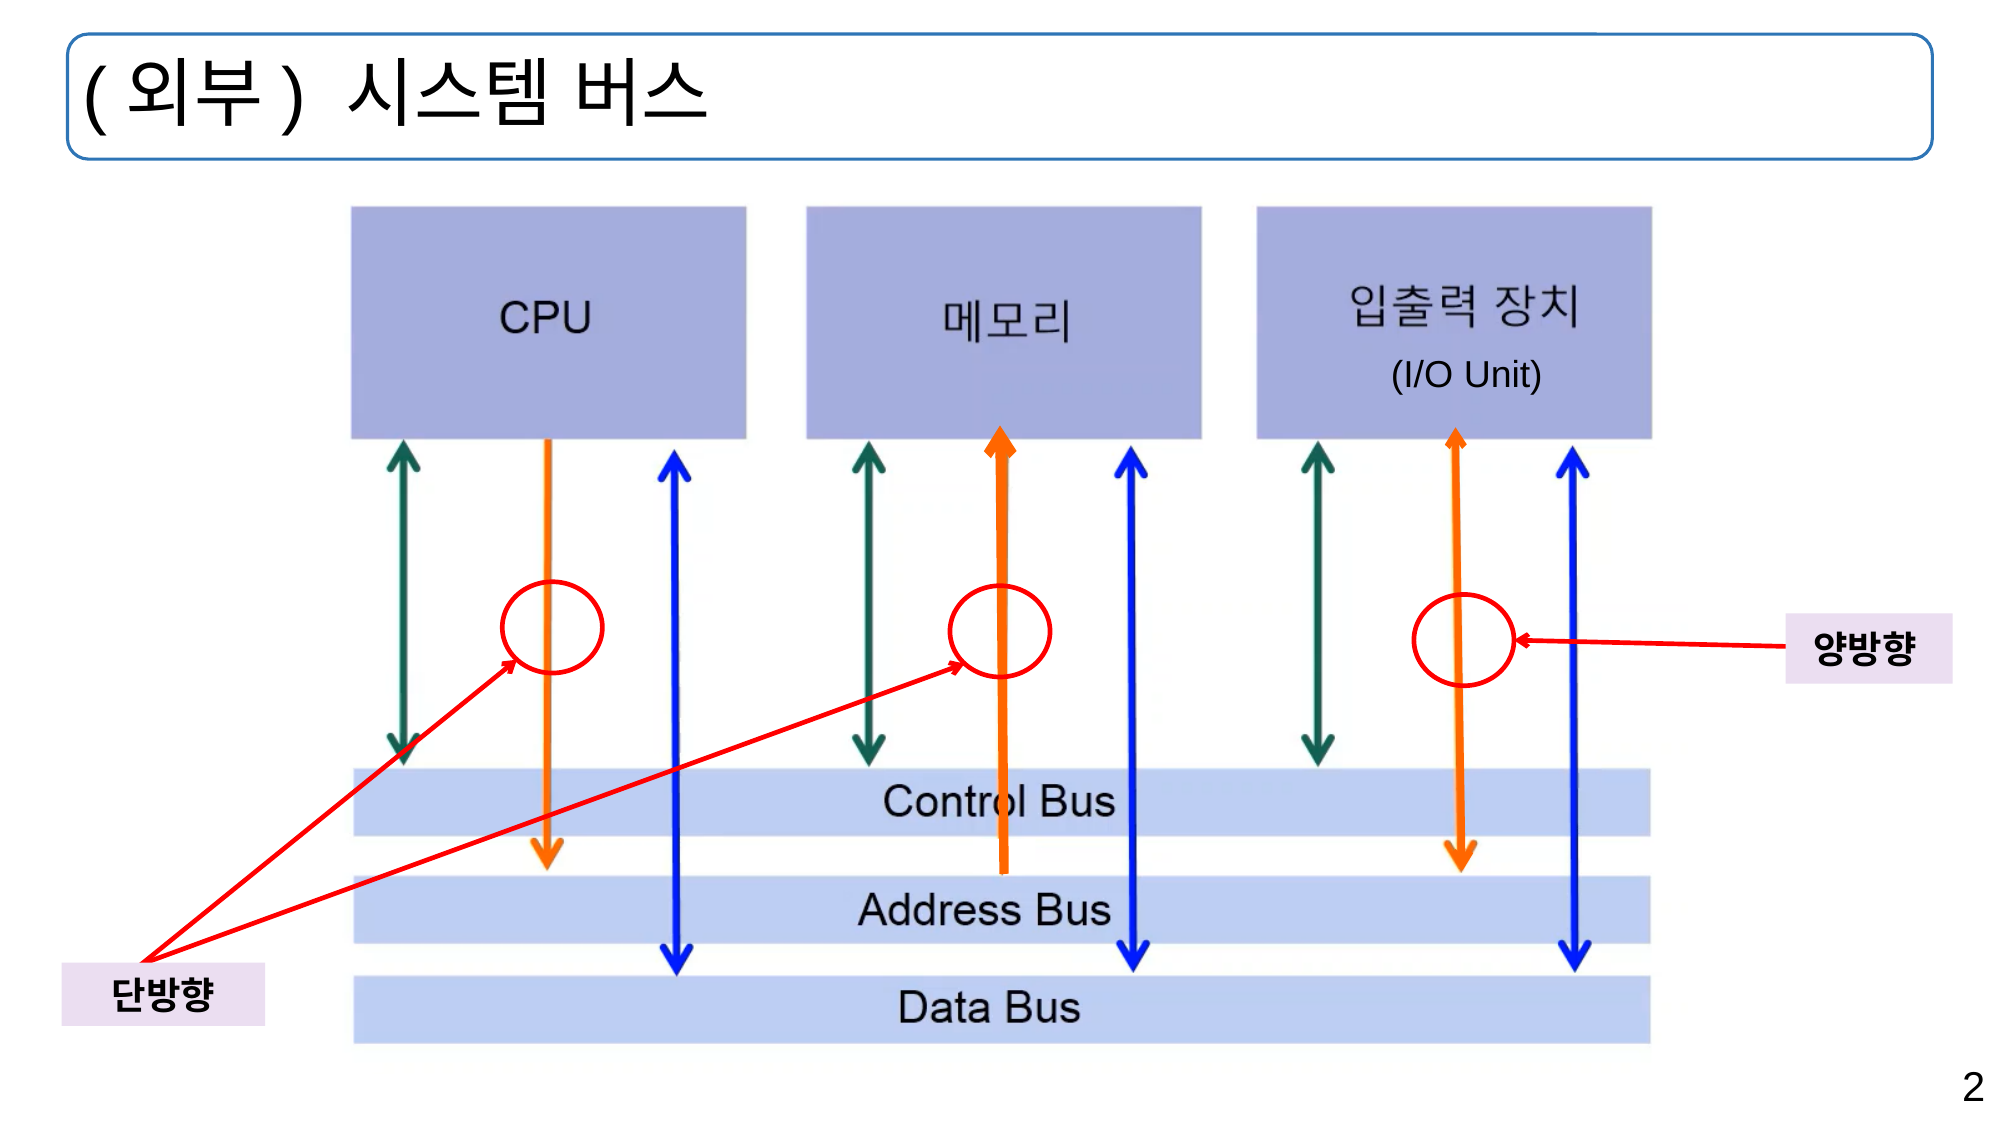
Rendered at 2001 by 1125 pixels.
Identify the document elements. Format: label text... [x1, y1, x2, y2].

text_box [140, 663, 965, 965]
text_box 단방향 [61, 962, 266, 1027]
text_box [138, 659, 517, 967]
text_box 양방향 [1798, 618, 1932, 679]
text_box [312, 186, 1688, 1074]
title (외부) 시스템 버스 [67, 34, 1933, 160]
text_box [1785, 612, 1954, 685]
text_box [1513, 640, 1800, 647]
